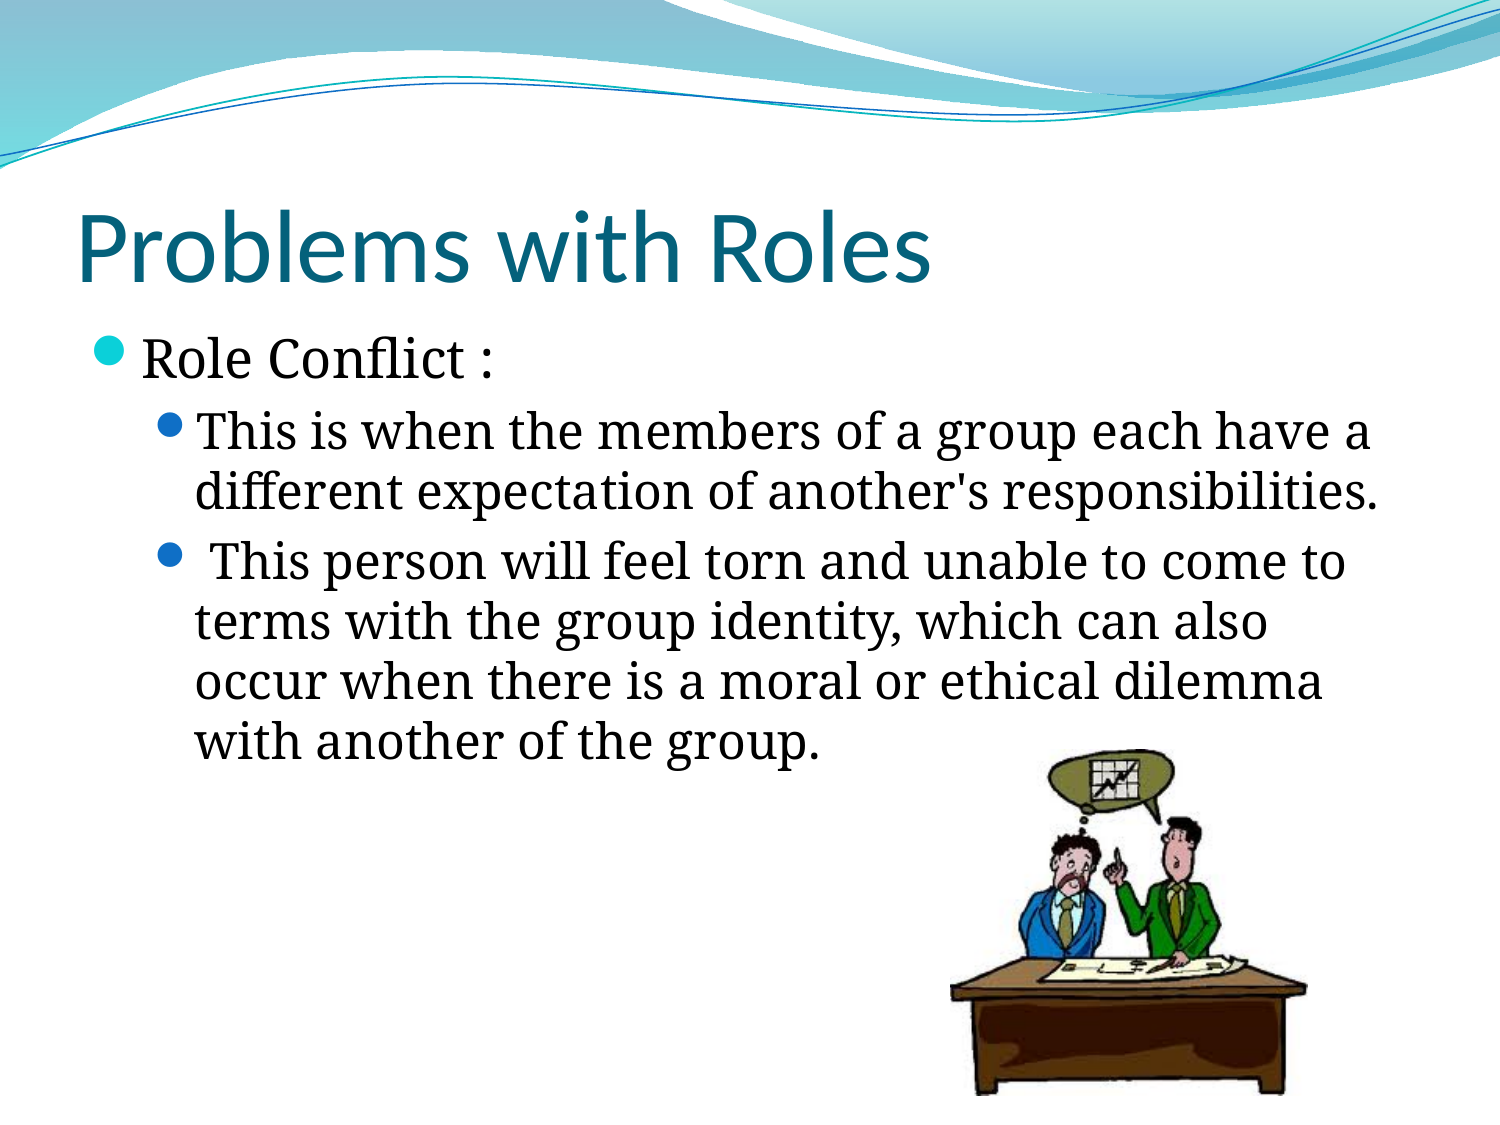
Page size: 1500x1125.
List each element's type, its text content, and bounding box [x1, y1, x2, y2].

picture [949, 749, 1309, 1096]
title Problems with Roles [75, 115, 1425, 303]
list Role Conflict : This is when the members of a group each have a different expectation of another's responsibilities. This person will feel torn and unable to come to terms with the group identity, which can also occur when there is a moral or ethical dilemma with another of the group. [75, 317, 1425, 1038]
